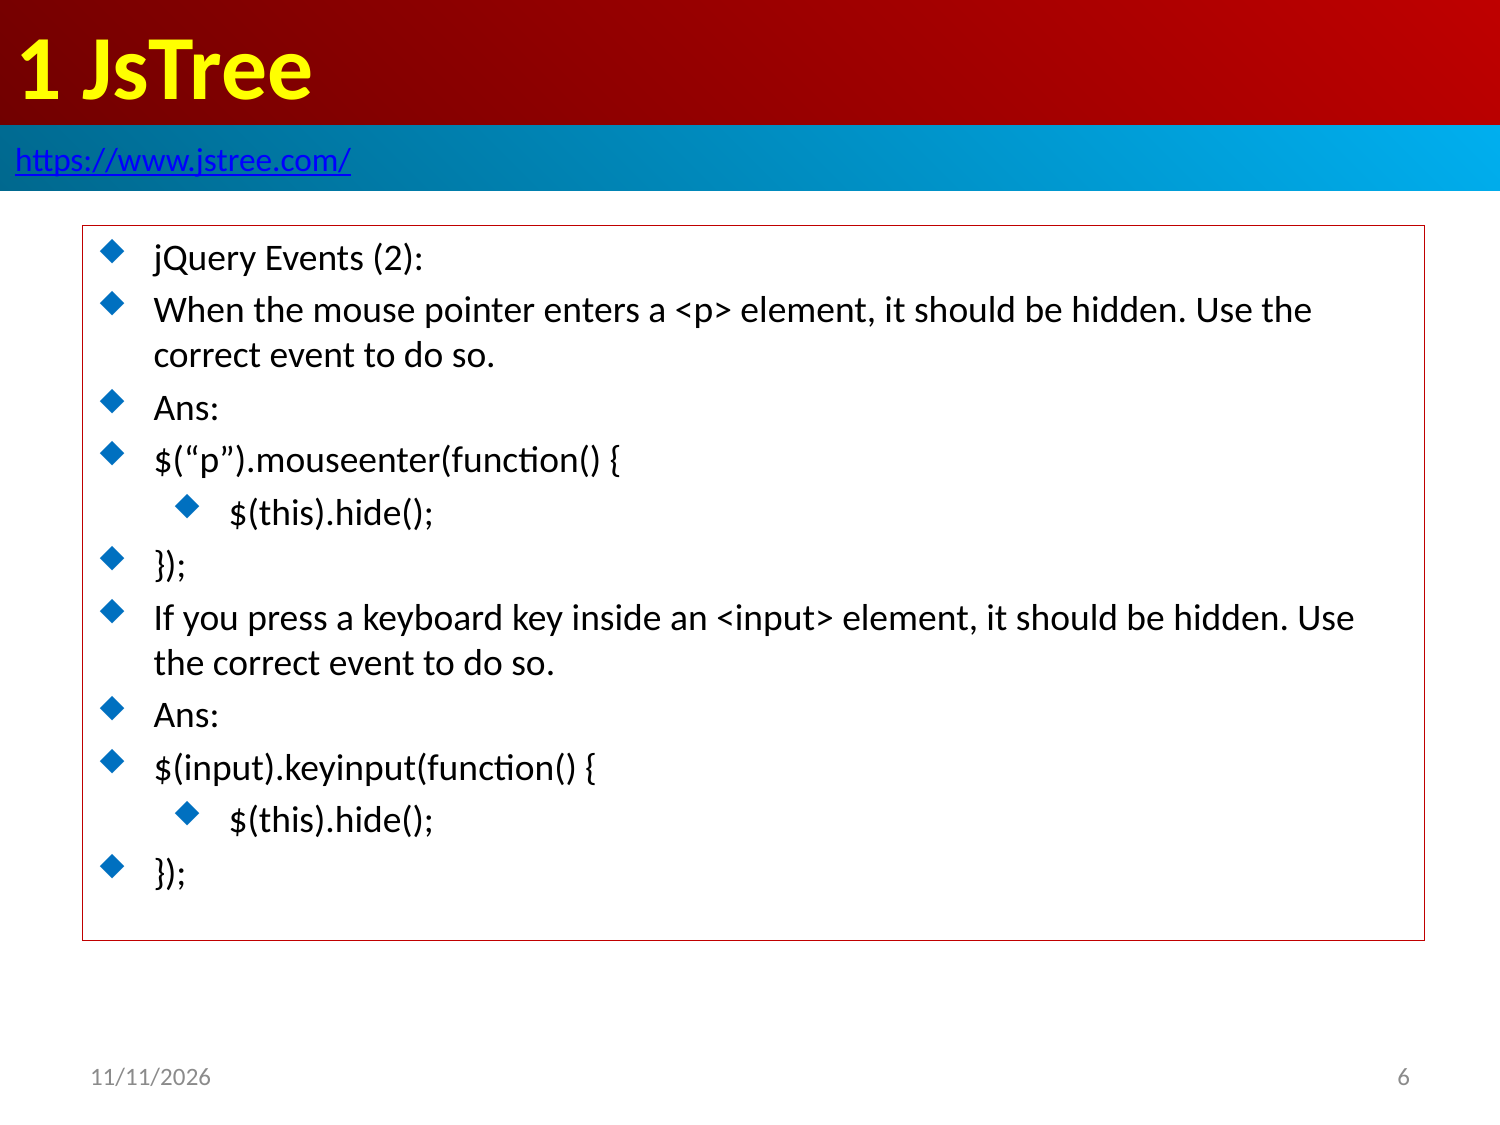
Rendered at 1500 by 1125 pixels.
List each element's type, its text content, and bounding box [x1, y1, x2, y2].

title 1 JsTree [0, 0, 1500, 125]
slide_number 6 [1074, 1042, 1425, 1109]
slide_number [75, 1042, 425, 1109]
subtitle jQuery Events (2): When the mouse pointer enters a <p> element, it should be hidden. Use the correct event to do so. Ans: $(“p”).mouseenter(function() { $(this).hide(); }); If you press a keyboard key inside an <input> element, it should be hidden. Use the correct event to do so. Ans: $(input).keyinput(function() { $(this).hide(); }); [82, 225, 1425, 941]
text_box https://www.jstree.com/ [0, 125, 1500, 191]
